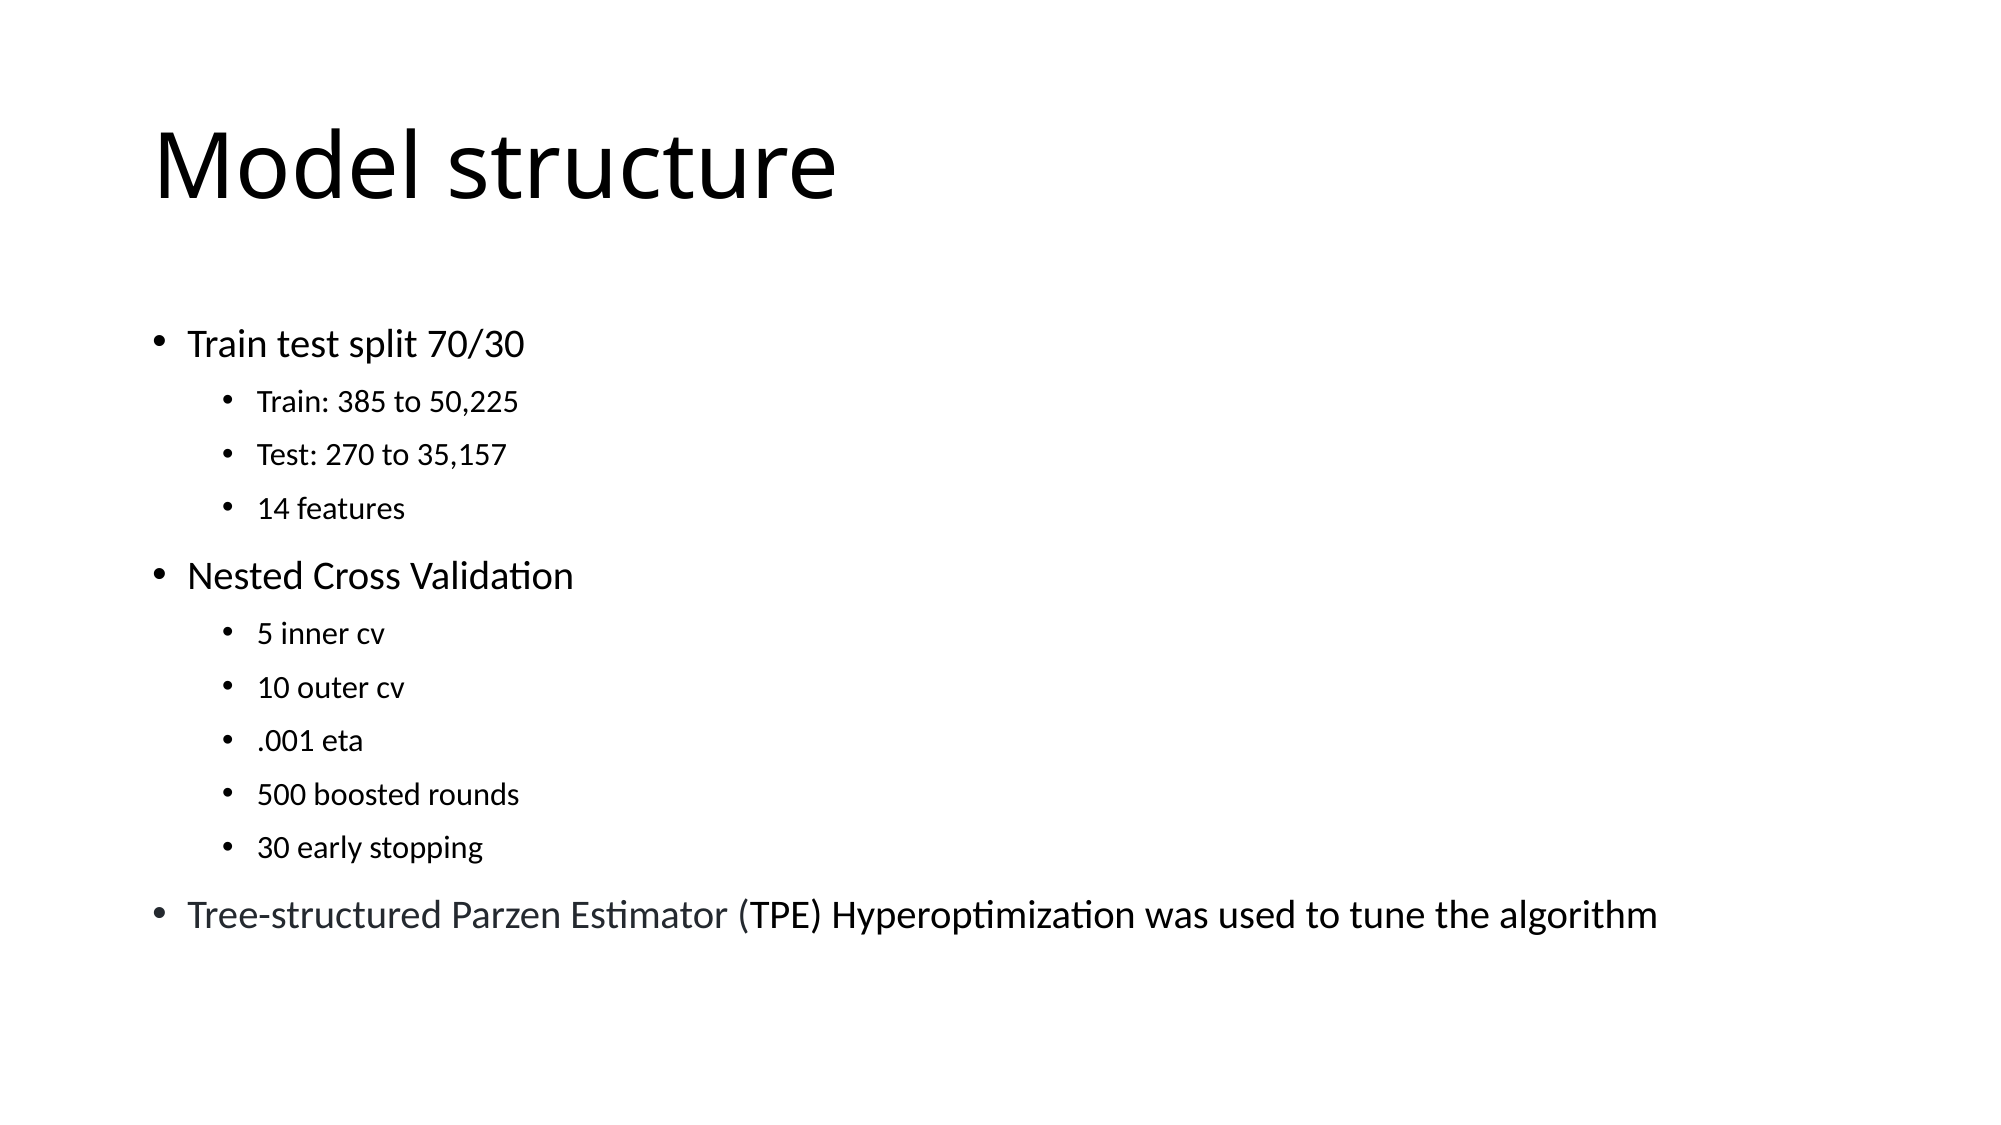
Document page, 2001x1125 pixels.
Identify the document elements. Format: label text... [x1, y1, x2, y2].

title Model structure [137, 59, 1863, 278]
list Train test split 70/30 Train: 385 to 50,225 Test: 270 to 35,157 14 features Nested Cross Validation 5 inner cv 10 outer cv .001 eta 500 boosted rounds 30 early stopping Tree-structured Parzen Estimator (TPE) Hyperoptimization was used to tune the algorithm [137, 299, 1863, 1014]
